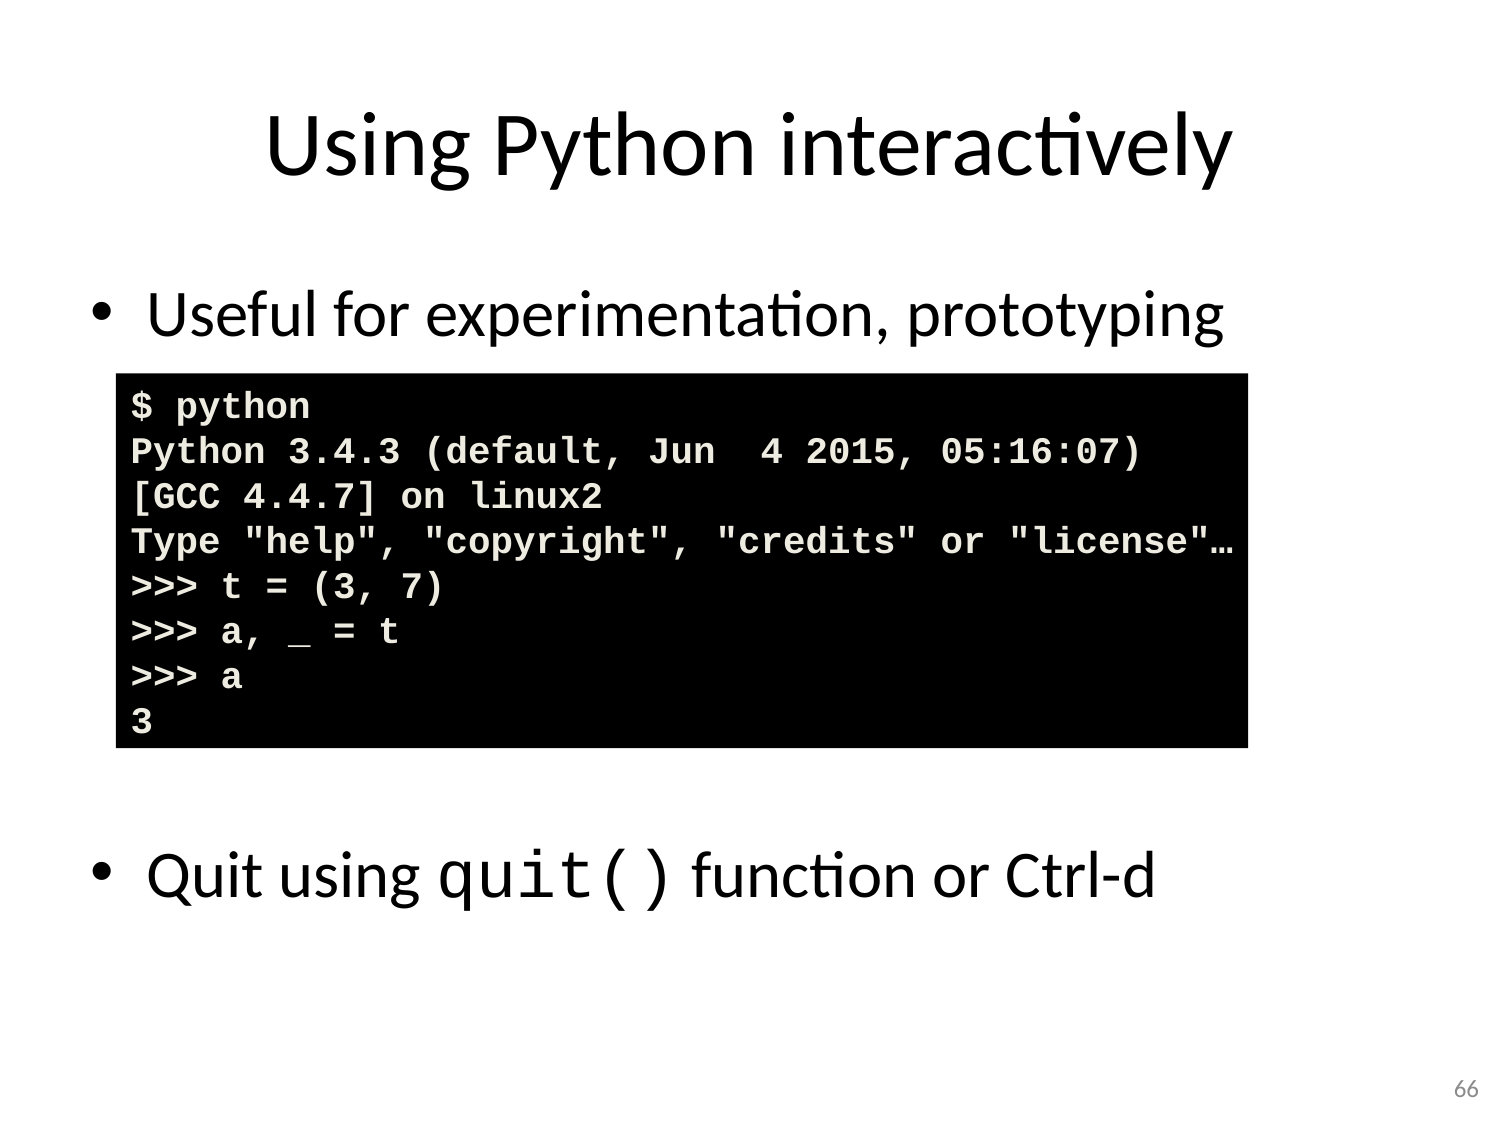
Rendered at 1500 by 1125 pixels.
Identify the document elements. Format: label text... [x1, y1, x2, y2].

list Useful for experimentation, prototyping Quit using quit() function or Ctrl-d [75, 262, 1425, 1005]
slide_number 66 [1144, 1057, 1495, 1118]
text_box $ python Python 3.4.3 (default, Jun 4 2015, 05:16:07) [GCC 4.4.7] on linux2 Type "help", "copyright", "credits" or "license"… >>> t = (3, 7) >>> a, _ = t >>> a 3 [115, 373, 1249, 749]
title Using Python interactively [75, 45, 1425, 233]
